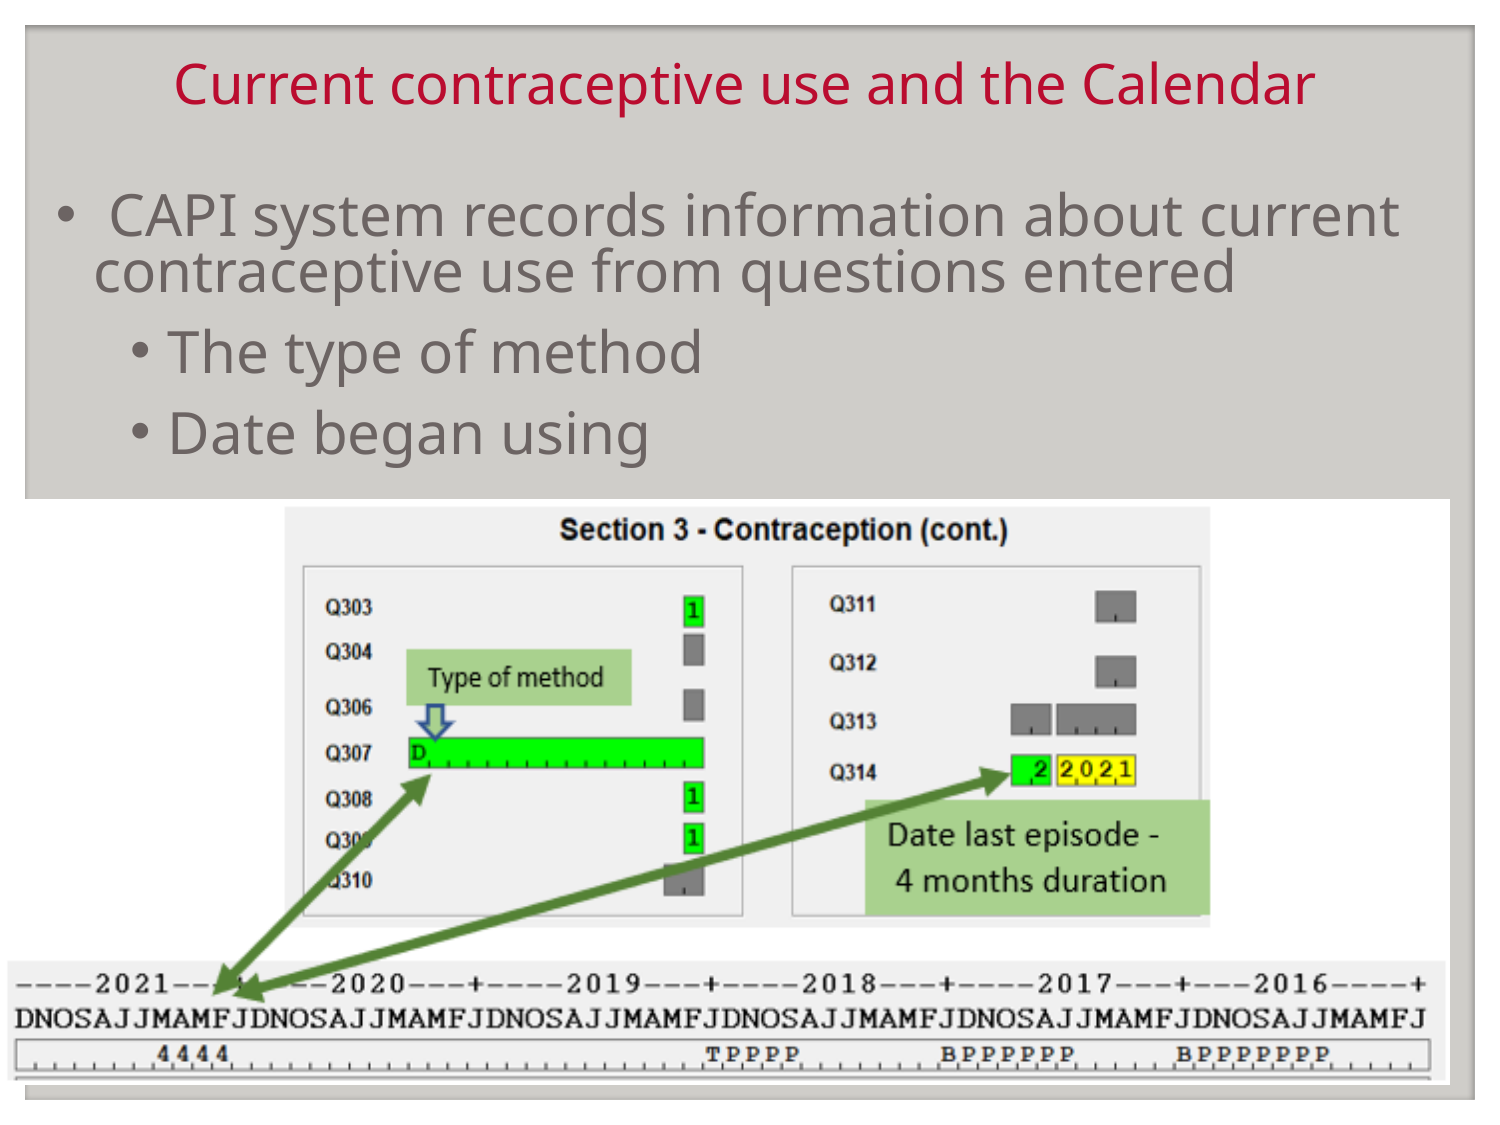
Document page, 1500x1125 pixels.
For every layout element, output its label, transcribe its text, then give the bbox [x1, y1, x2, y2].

picture [0, 499, 1451, 1085]
title Current contraceptive use and the Calendar [112, 40, 1388, 184]
list CAPI system records information about current contraceptive use from questions entered The type of method Date began using [40, 184, 1450, 499]
